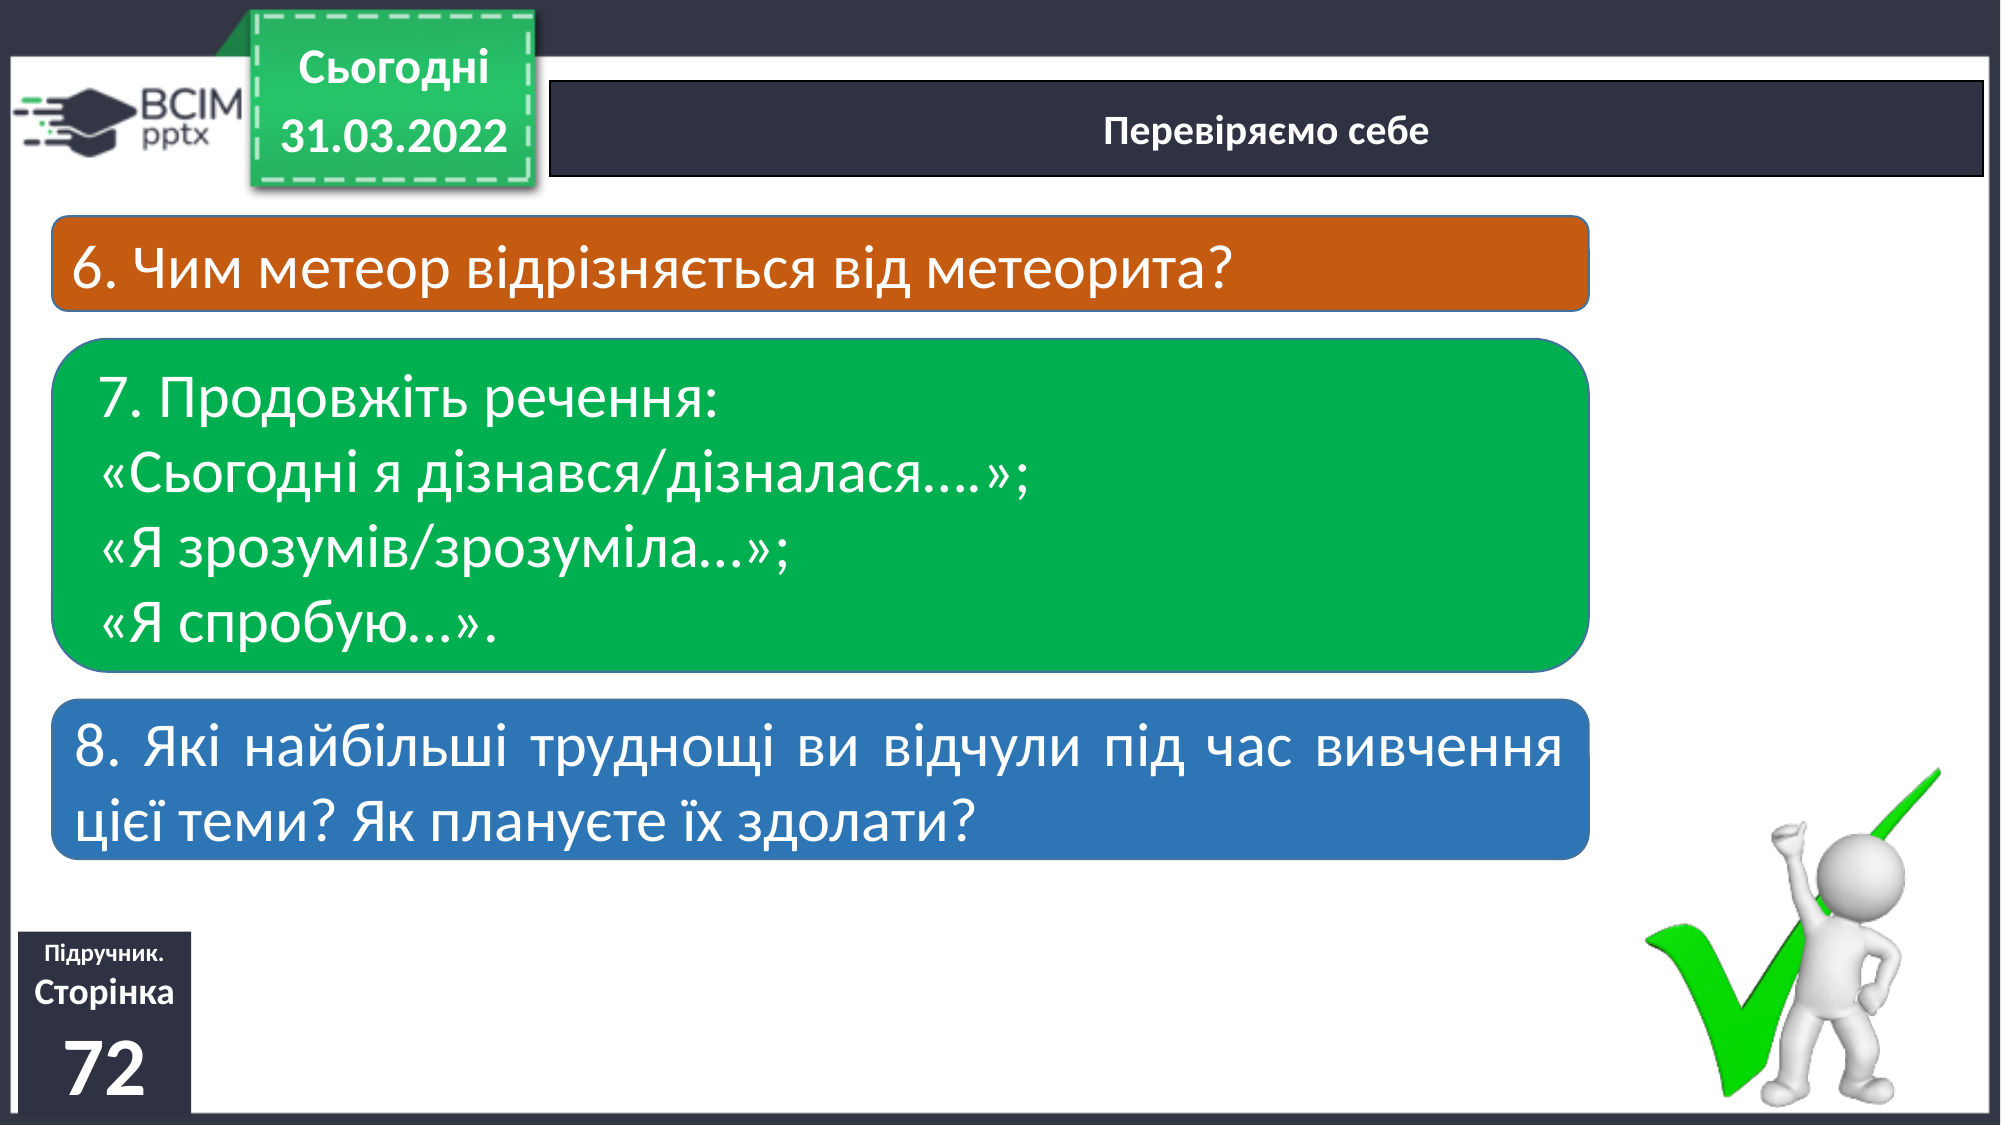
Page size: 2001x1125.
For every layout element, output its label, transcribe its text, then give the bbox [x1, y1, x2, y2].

text_box 7. Продовжіть речення: «Сьогодні я дізнався/дізналася….»; «Я зрозумів/зрозуміла…»; «Я спробую…». [50, 337, 1590, 673]
text_box Сьогодні [284, 26, 535, 101]
text_box Перевіряємо себе [549, 80, 1984, 177]
picture [0, 0, 2001, 1125]
text_box Підручник. Сторінка 72 [17, 931, 192, 1118]
text_box 31.03.2022 [263, 101, 524, 164]
text_box 6. Чим метеор відрізняється від метеорита? [51, 215, 1590, 312]
text_box 8. Які найбільші труднощі ви відчули під час вивчення цієї теми? Як плануєте їх здолати? [51, 698, 1590, 861]
